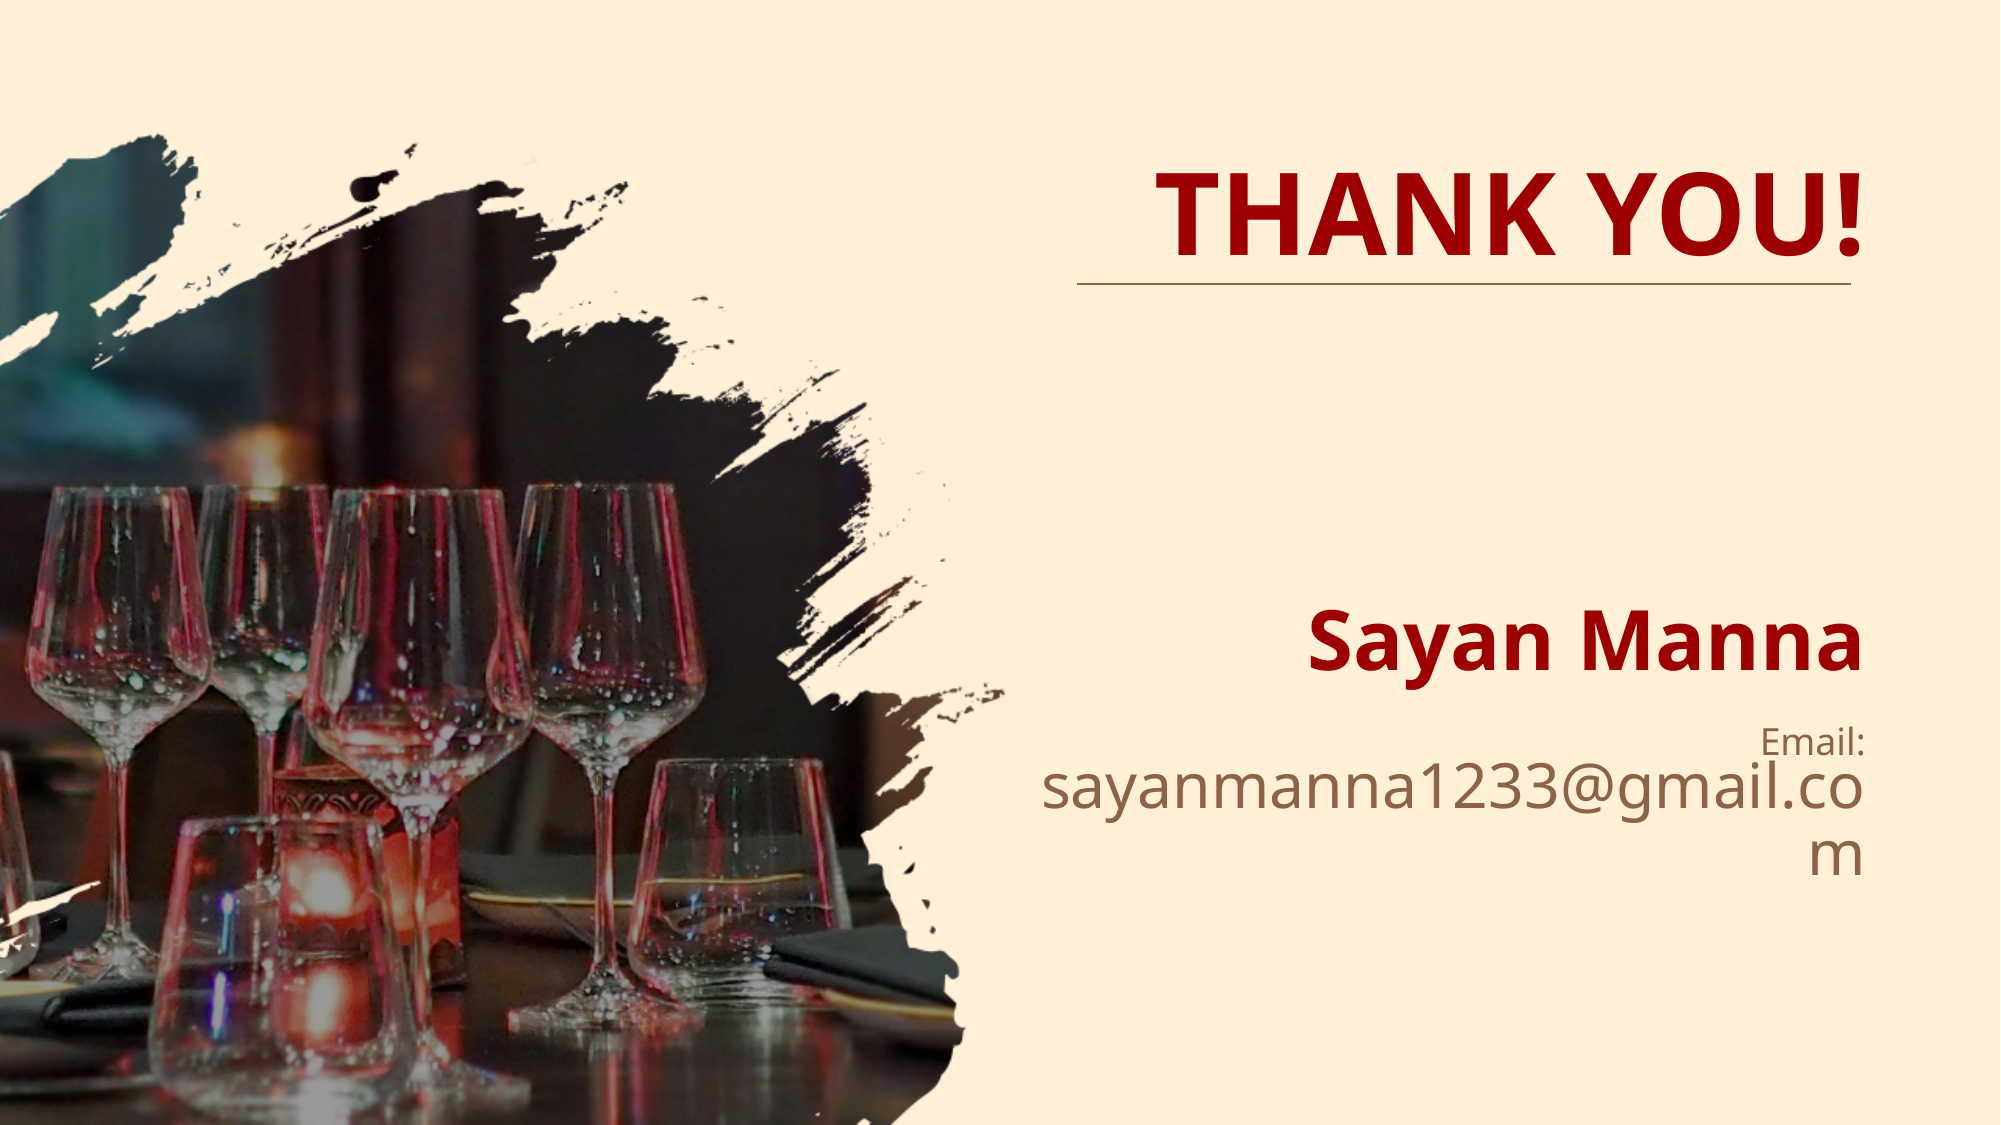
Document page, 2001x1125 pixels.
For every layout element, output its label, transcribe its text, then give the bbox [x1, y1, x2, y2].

list Email: [1077, 715, 1881, 746]
title THANK YOU! [1077, 145, 1881, 292]
list sayanmanna1233@gmail.com [1009, 746, 1881, 797]
list Sayan Manna [1077, 591, 1881, 701]
picture [0, 0, 2000, 1125]
